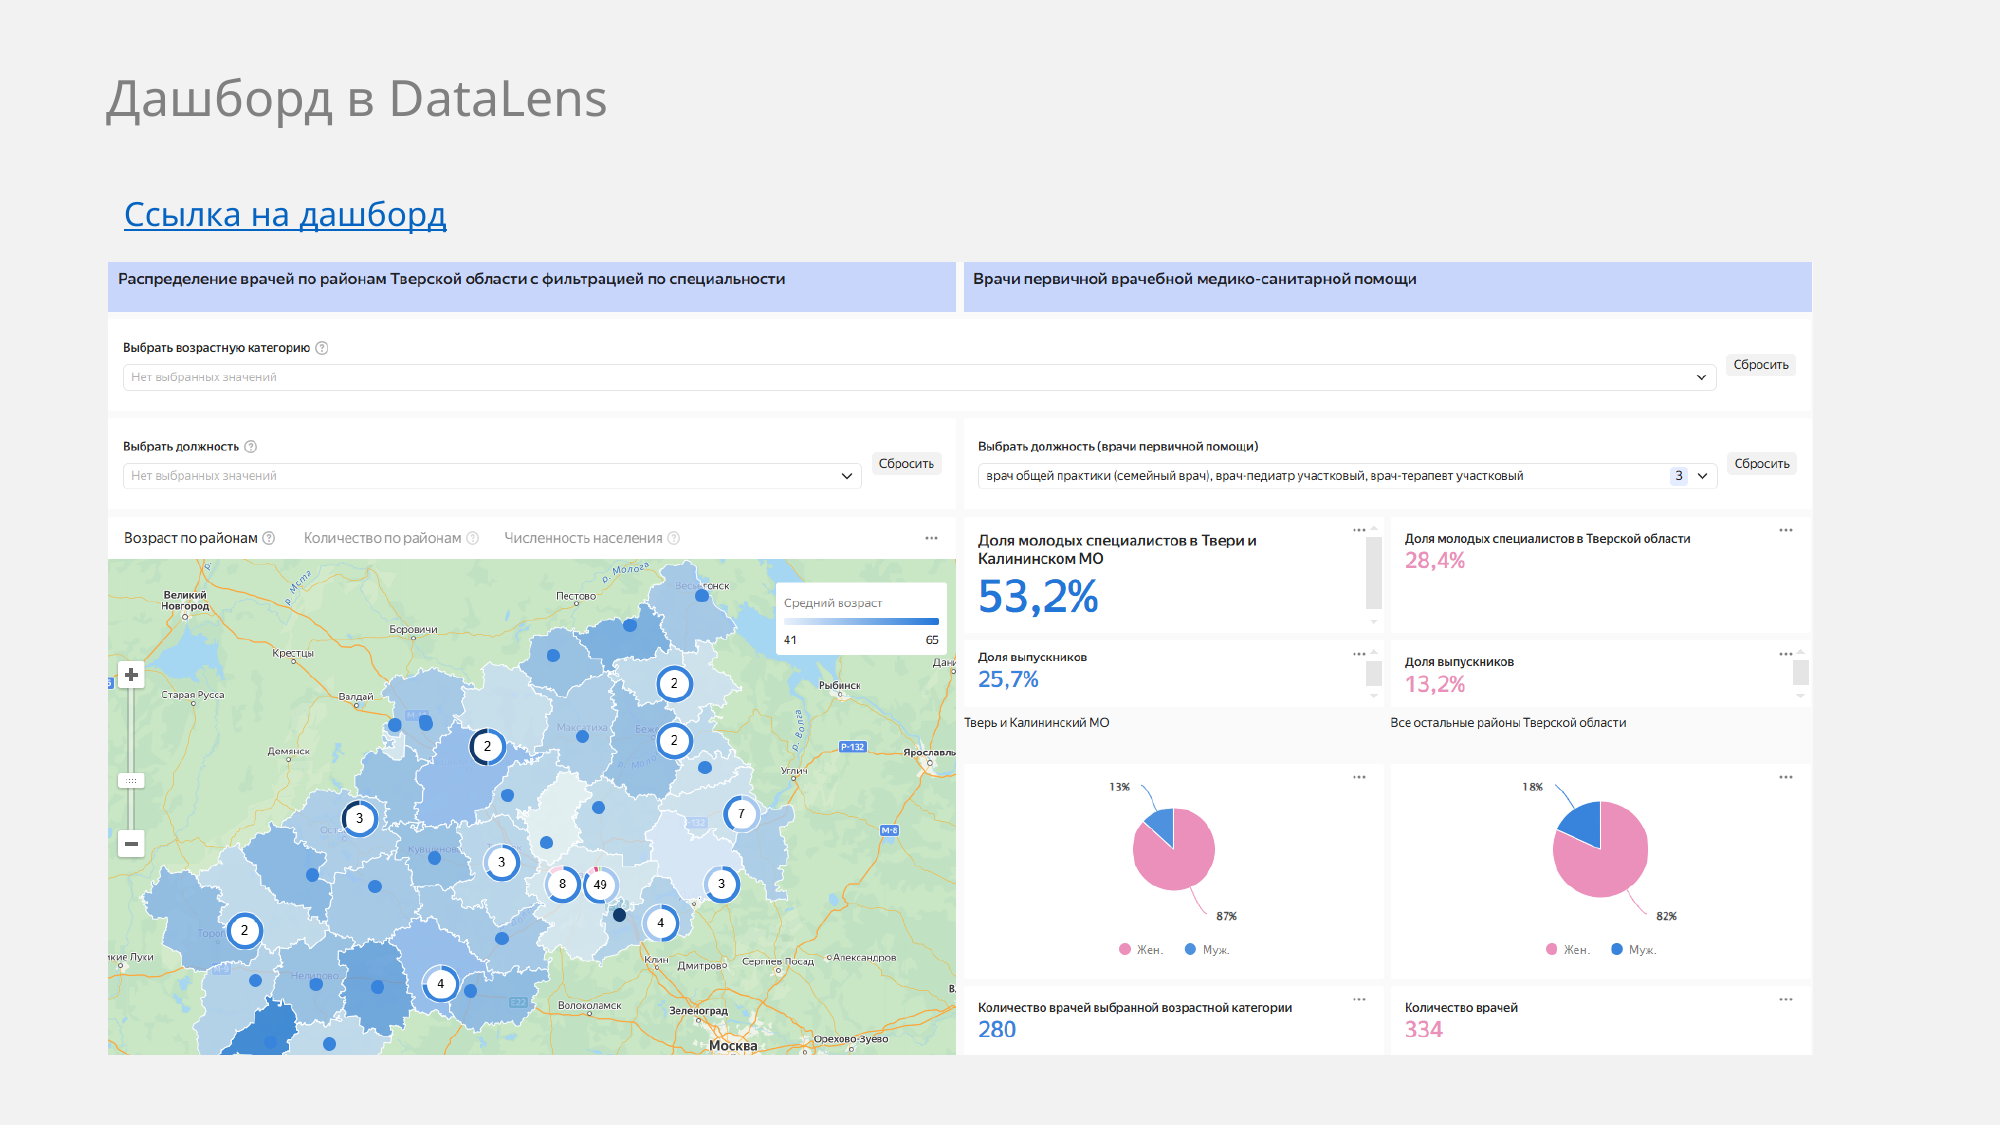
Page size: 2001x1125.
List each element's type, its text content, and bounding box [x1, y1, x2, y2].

text_box Дашборд в DataLens [91, 58, 1321, 134]
picture [108, 262, 1813, 1055]
text_box Ссылка на дашборд [108, 185, 1287, 246]
